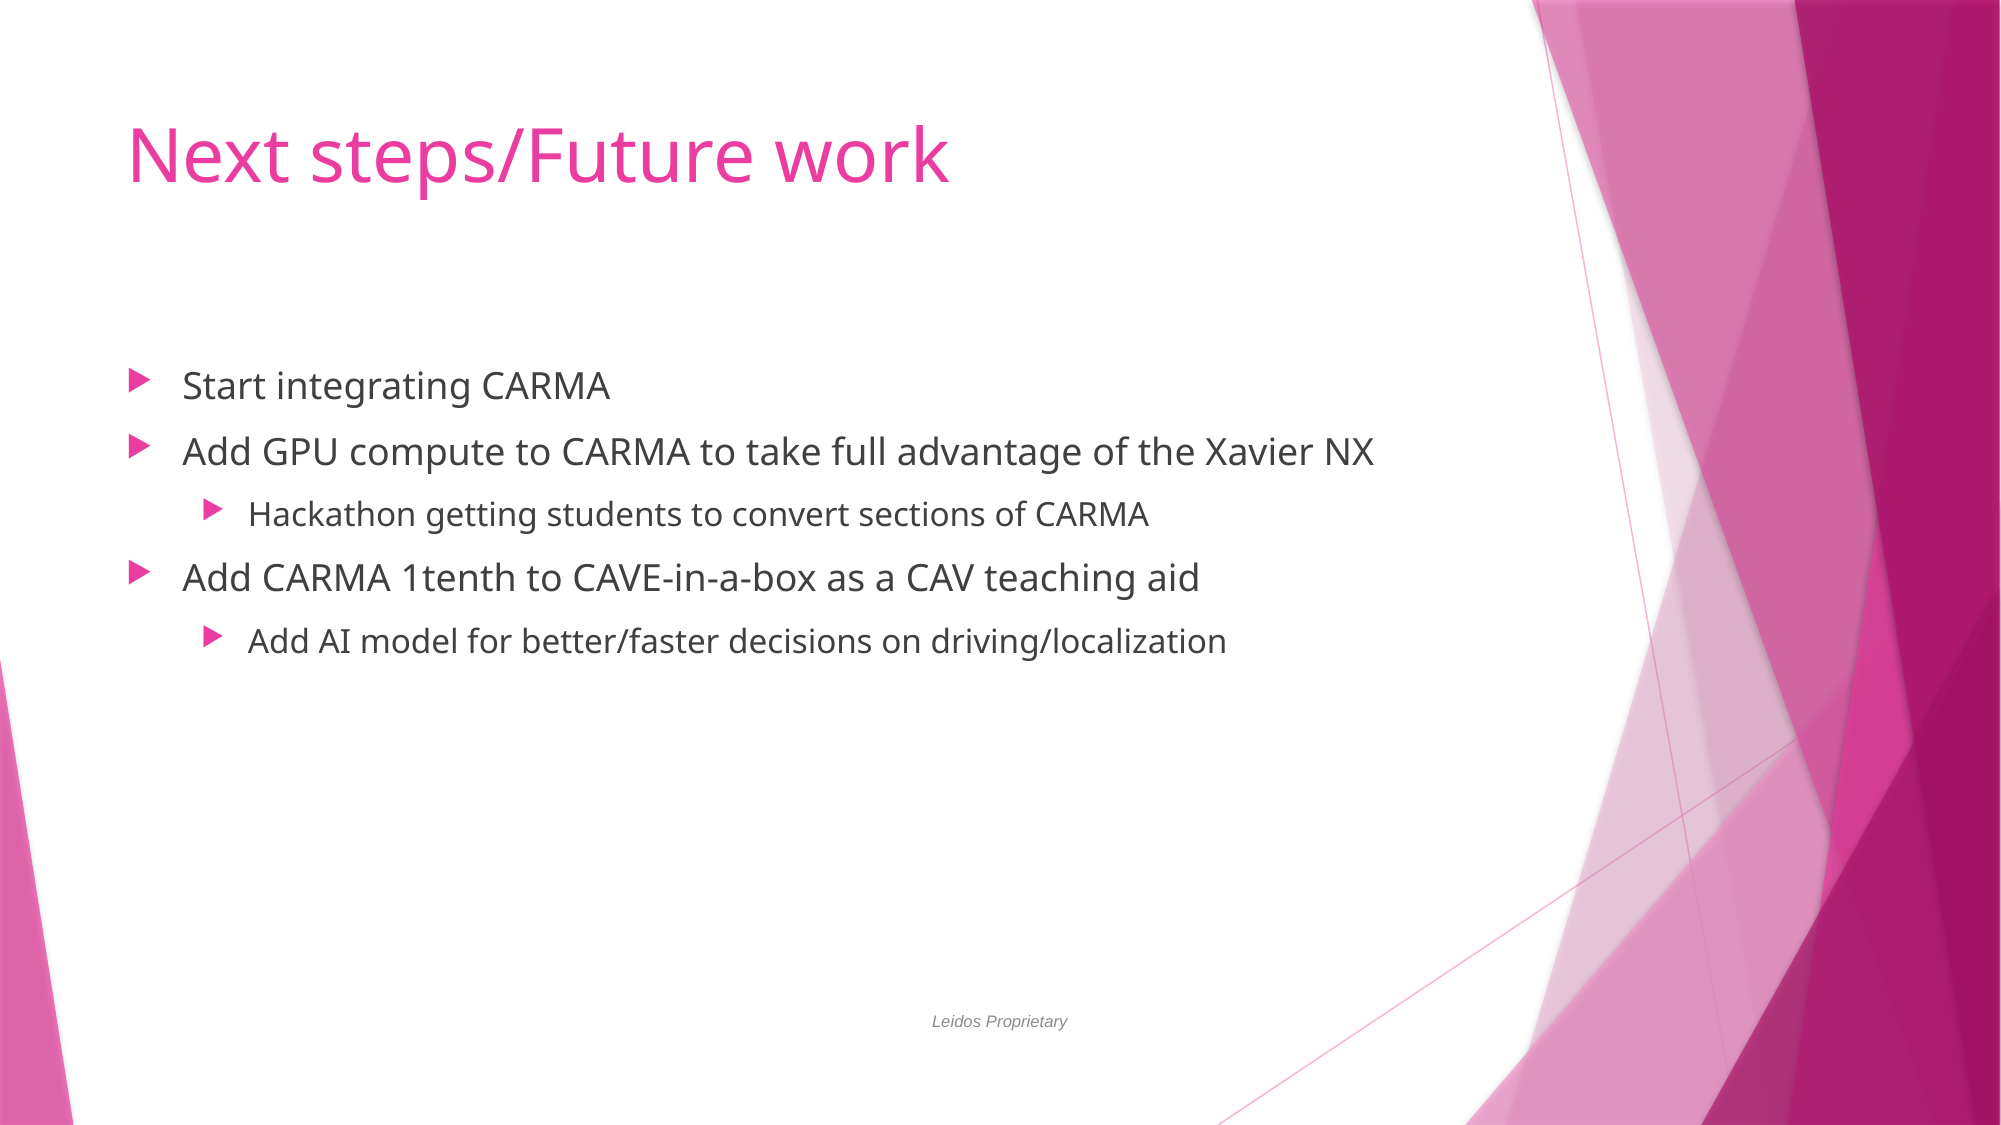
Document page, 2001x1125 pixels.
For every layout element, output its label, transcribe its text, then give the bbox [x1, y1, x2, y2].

title Next steps/Future work [111, 99, 1522, 317]
footer Leidos Proprietary [0, 991, 2000, 1051]
list Start integrating CARMA Add GPU compute to CARMA to take full advantage of the Xavier NX Hackathon getting students to convert sections of CARMA Add CARMA 1tenth to CAVE-in-a-box as a CAV teaching aid Add AI model for better/faster decisions on driving/localization [111, 354, 1522, 991]
